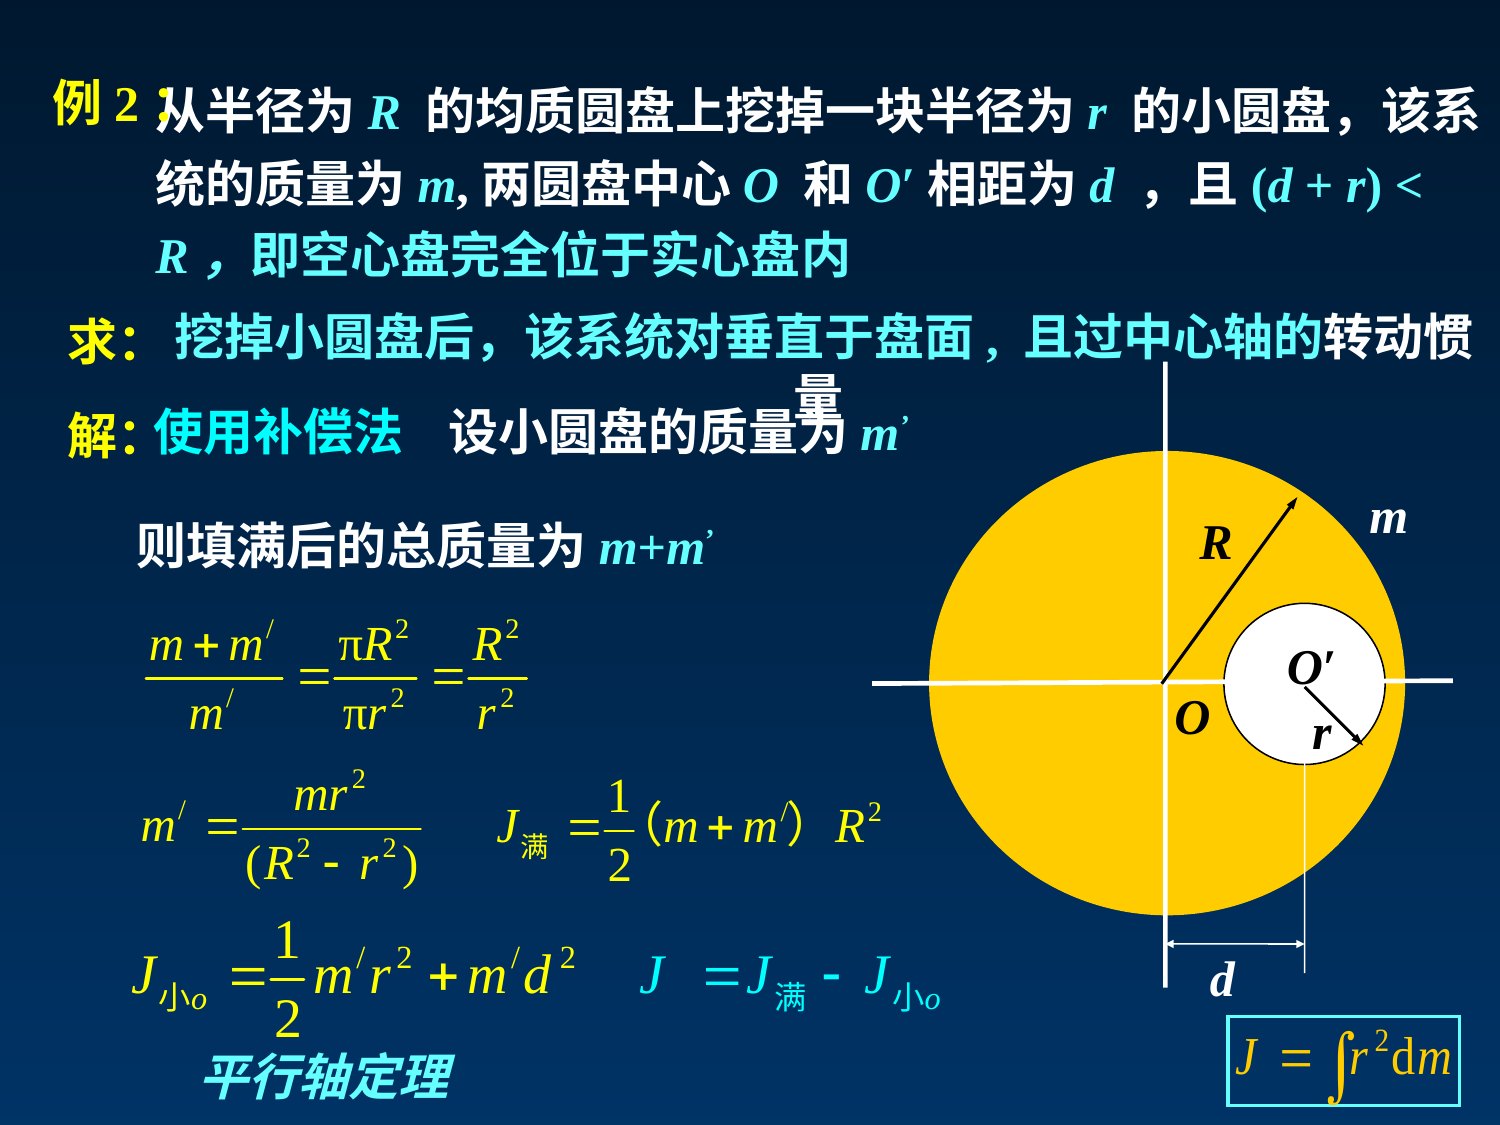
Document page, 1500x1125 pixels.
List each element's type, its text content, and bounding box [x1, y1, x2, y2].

text_box O [1147, 677, 1297, 810]
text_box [120, 904, 587, 1050]
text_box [132, 755, 432, 899]
text_box [1313, 603, 1362, 627]
text_box [1224, 638, 1259, 677]
text_box 平行轴定理 [183, 1058, 492, 1113]
text_box 挖掉小圆盘后，该系统对垂直于盘面, 且过中心轴的转动惯量 [136, 298, 1500, 434]
text_box 则填满后的总质量为m+m’ [121, 506, 730, 582]
text_box [930, 452, 1165, 914]
text_box [1166, 452, 1397, 676]
text_box [1166, 810, 1304, 914]
text_box 例2： [37, 64, 414, 139]
text_box 使用补偿法 [138, 392, 395, 468]
text_box O′ [1259, 627, 1495, 760]
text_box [486, 765, 892, 893]
text_box [1165, 939, 1195, 949]
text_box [137, 604, 538, 741]
text_box d [1195, 938, 1310, 1013]
text_box m [1354, 475, 1424, 551]
text_box 求： [53, 302, 361, 378]
text_box 解： [53, 397, 739, 472]
text_box [1168, 638, 1237, 677]
text_box 设小圆盘的质量为m’ [395, 392, 963, 468]
text_box 从半径为R 的均质圆盘上挖掉一块半径为r 的小圆盘，该系 统的质量为m,两圆盘中心O 和O′相距为d ，且(d + r) < R，即空心盘完全位于实心盘内 [140, 60, 1500, 292]
text_box [1290, 497, 1298, 502]
text_box R [1184, 502, 1313, 638]
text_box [627, 937, 950, 1026]
text_box r [1297, 691, 1426, 828]
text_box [1229, 1017, 1459, 1105]
text_box [1305, 828, 1352, 871]
